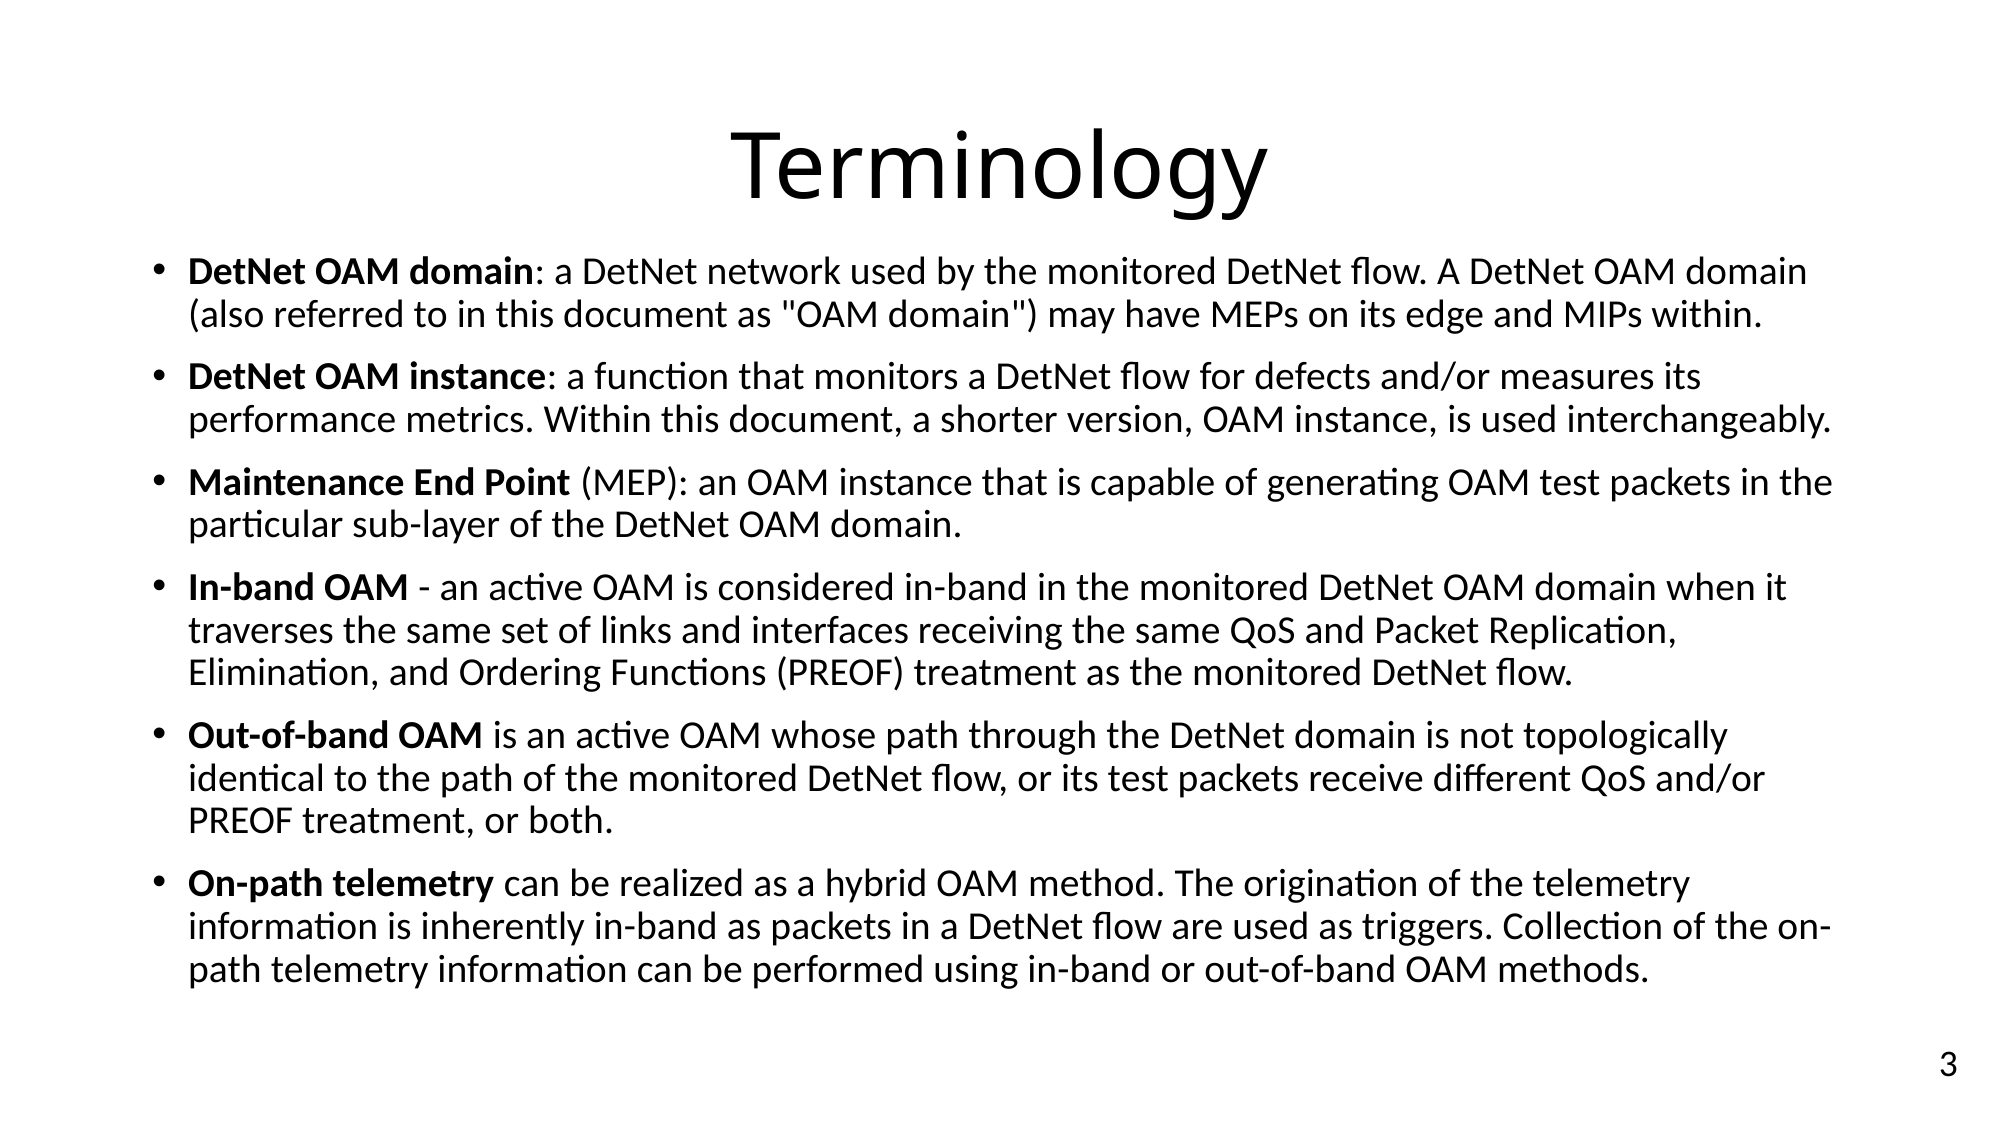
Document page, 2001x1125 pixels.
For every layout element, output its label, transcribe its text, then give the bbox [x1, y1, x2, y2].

title Terminology [137, 59, 1863, 242]
list DetNet OAM domain: a DetNet network used by the monitored DetNet flow. A DetNet OAM domain (also referred to in this document as "OAM domain") may have MEPs on its edge and MIPs within. DetNet OAM instance: a function that monitors a DetNet flow for defects and/or measures its performance metrics. Within this document, a shorter version, OAM instance, is used interchangeably. Maintenance End Point (MEP): an OAM instance that is capable of generating OAM test packets in the particular sub-layer of the DetNet OAM domain. In-band OAM - an active OAM is considered in-band in the monitored DetNet OAM domain when it traverses the same set of links and interfaces receiving the same QoS and Packet Replication, Elimination, and Ordering Functions (PREOF) treatment as the monitored DetNet flow. Out-of-band OAM is an active OAM whose path through the DetNet domain is not topologically identical to the path of the monitored DetNet flow, or its test packets receive different QoS and/or PREOF treatment, or both. On-path telemetry can be realized as a hybrid OAM method. The origination of the telemetry information is inherently in-band as packets in a DetNet flow are used as triggers. Collection of the on-path telemetry information can be performed using in-band or out-of-band OAM methods. [137, 242, 1863, 1093]
text_box 3 [1924, 1031, 1973, 1092]
